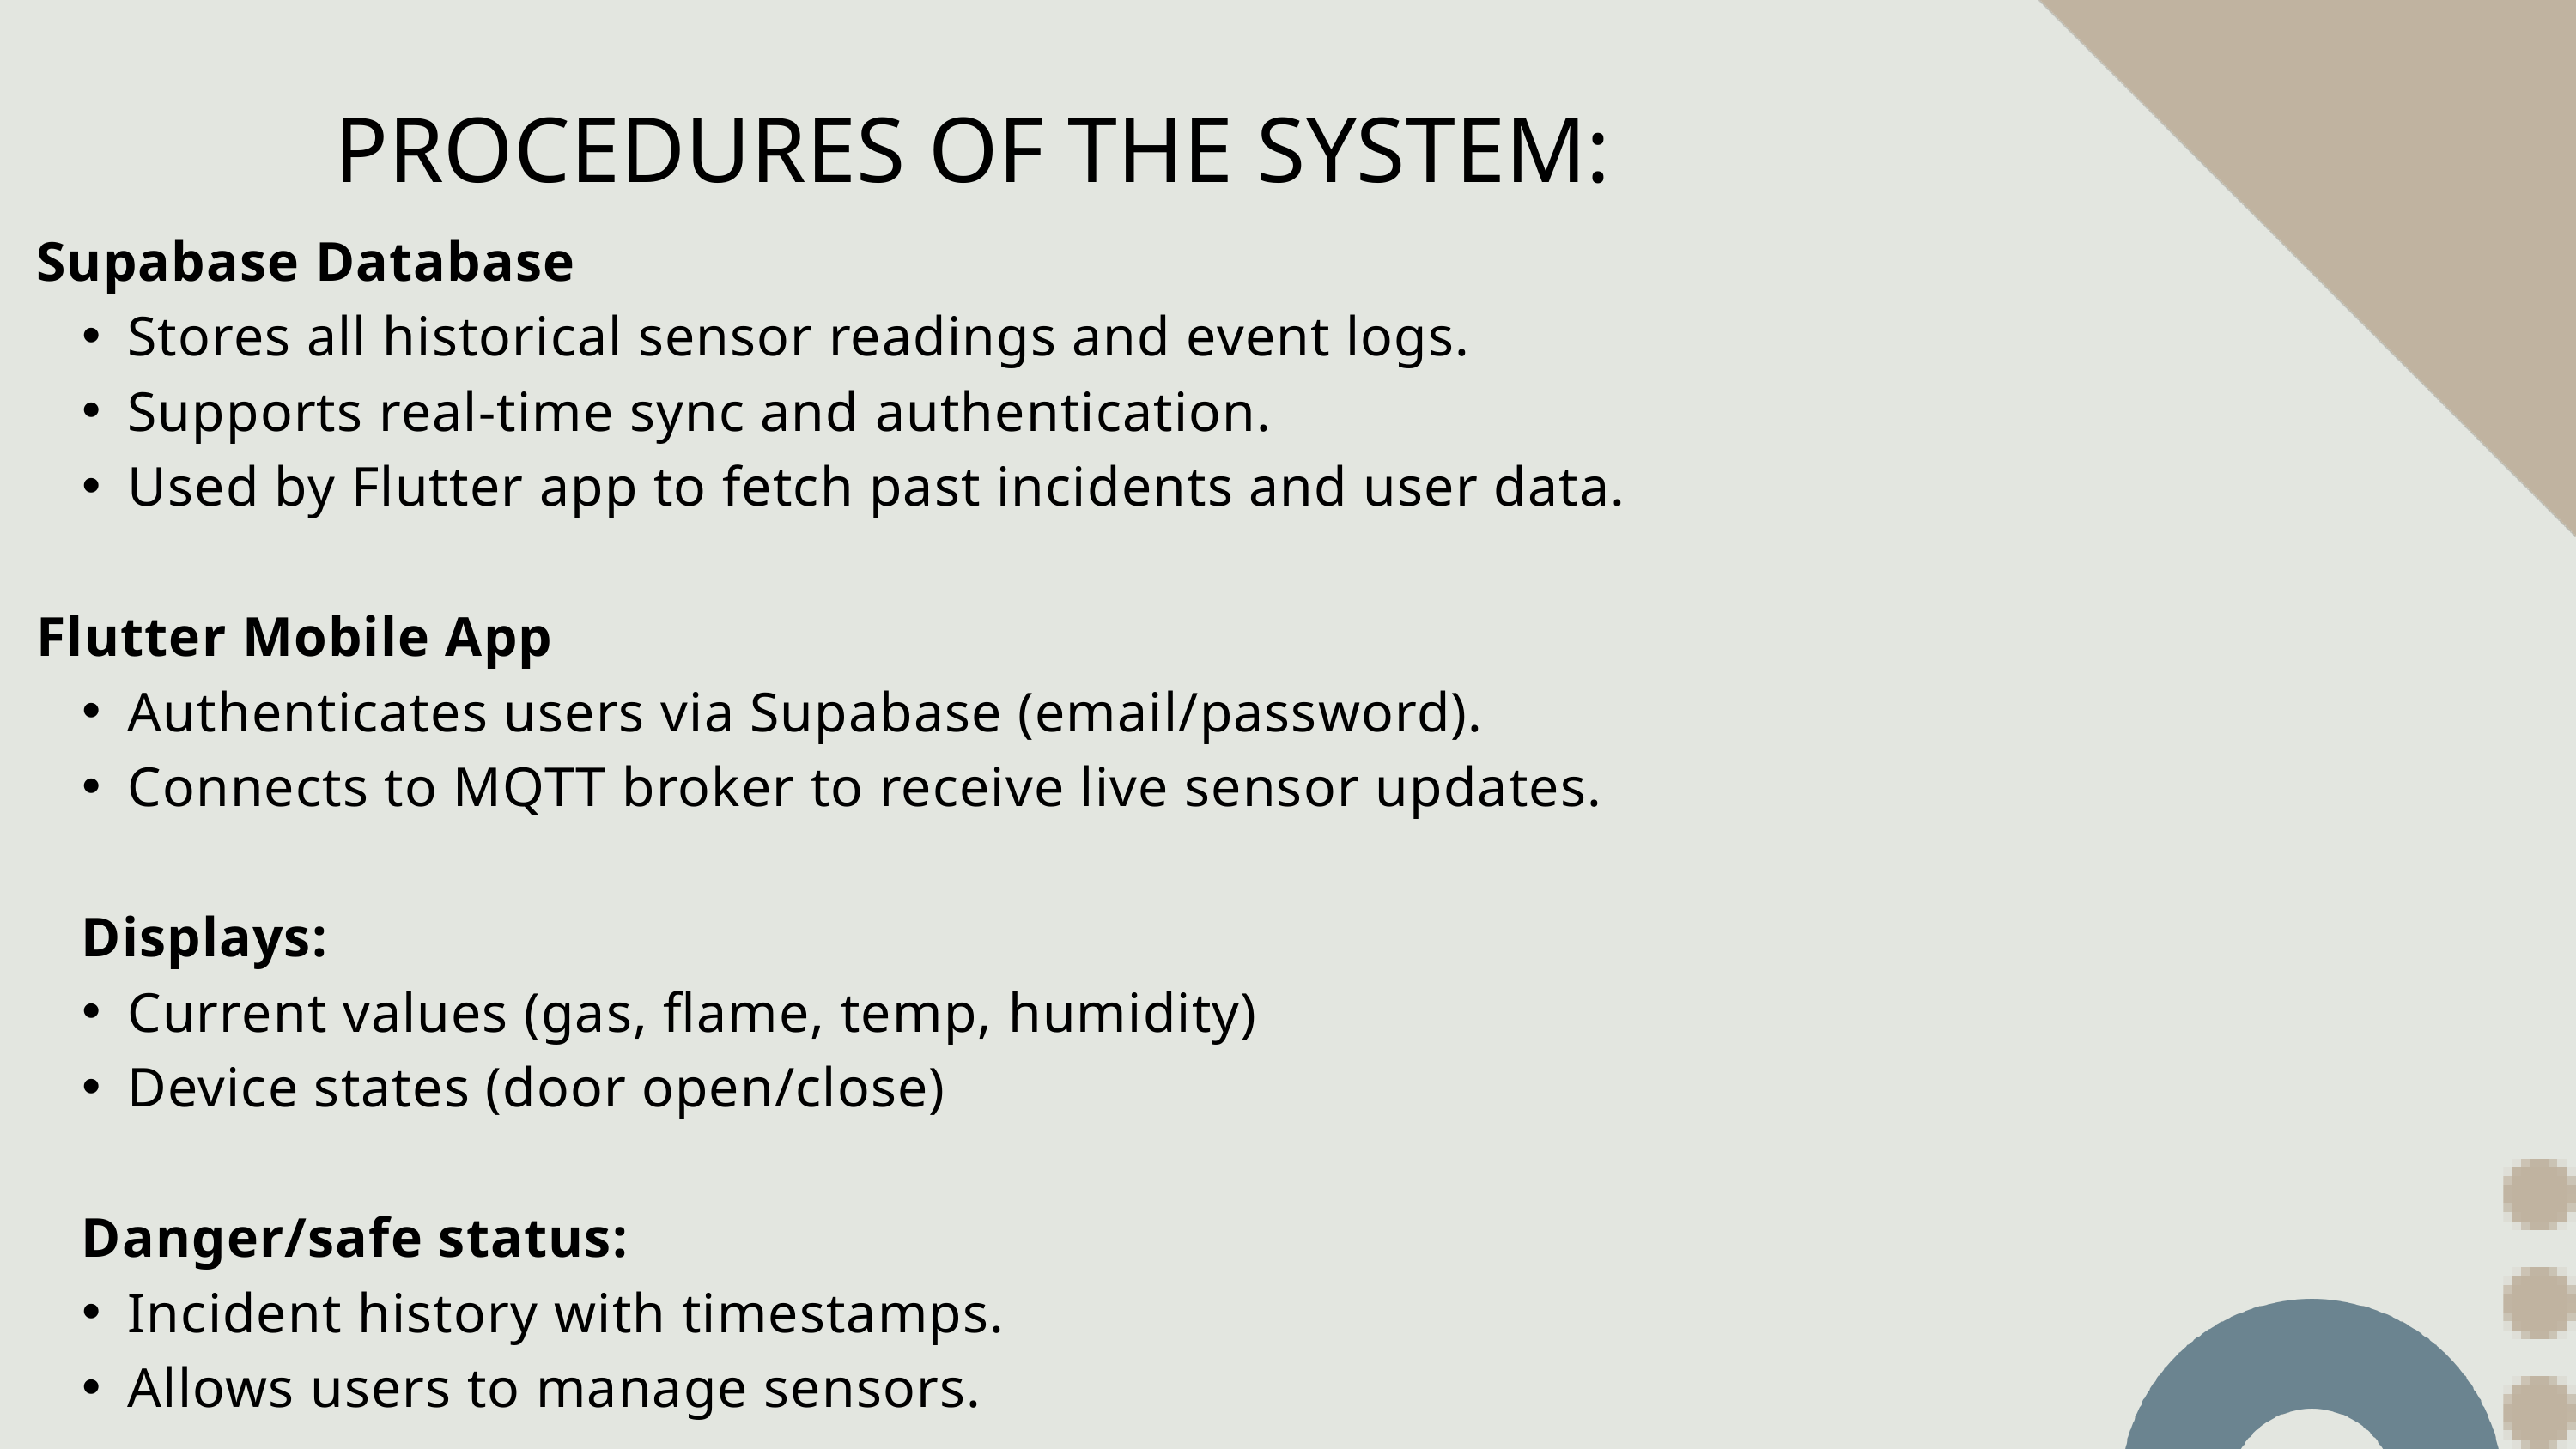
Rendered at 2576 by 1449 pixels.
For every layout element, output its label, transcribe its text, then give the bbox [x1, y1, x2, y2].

text_box PROCEDURES OF THE SYSTEM: [0, 83, 1946, 200]
text_box [2021, 0, 2576, 562]
text_box [2503, 1159, 2576, 1449]
text_box [2312, 1299, 2503, 1449]
text_box Supabase Database Stores all historical sensor readings and event logs. Supports real-time sync and authentication. Used by Flutter app to fetch past incidents and user data. Flutter Mobile App Authenticates users via Supabase (email/password). Connects to MQTT broker to receive live sensor updates. Displays: Current values (gas, flame, temp, humidity) Device states (door open/close) Danger/safe status: Incident history with timestamps. Allows users to manage sensors. [36, 215, 2312, 1449]
